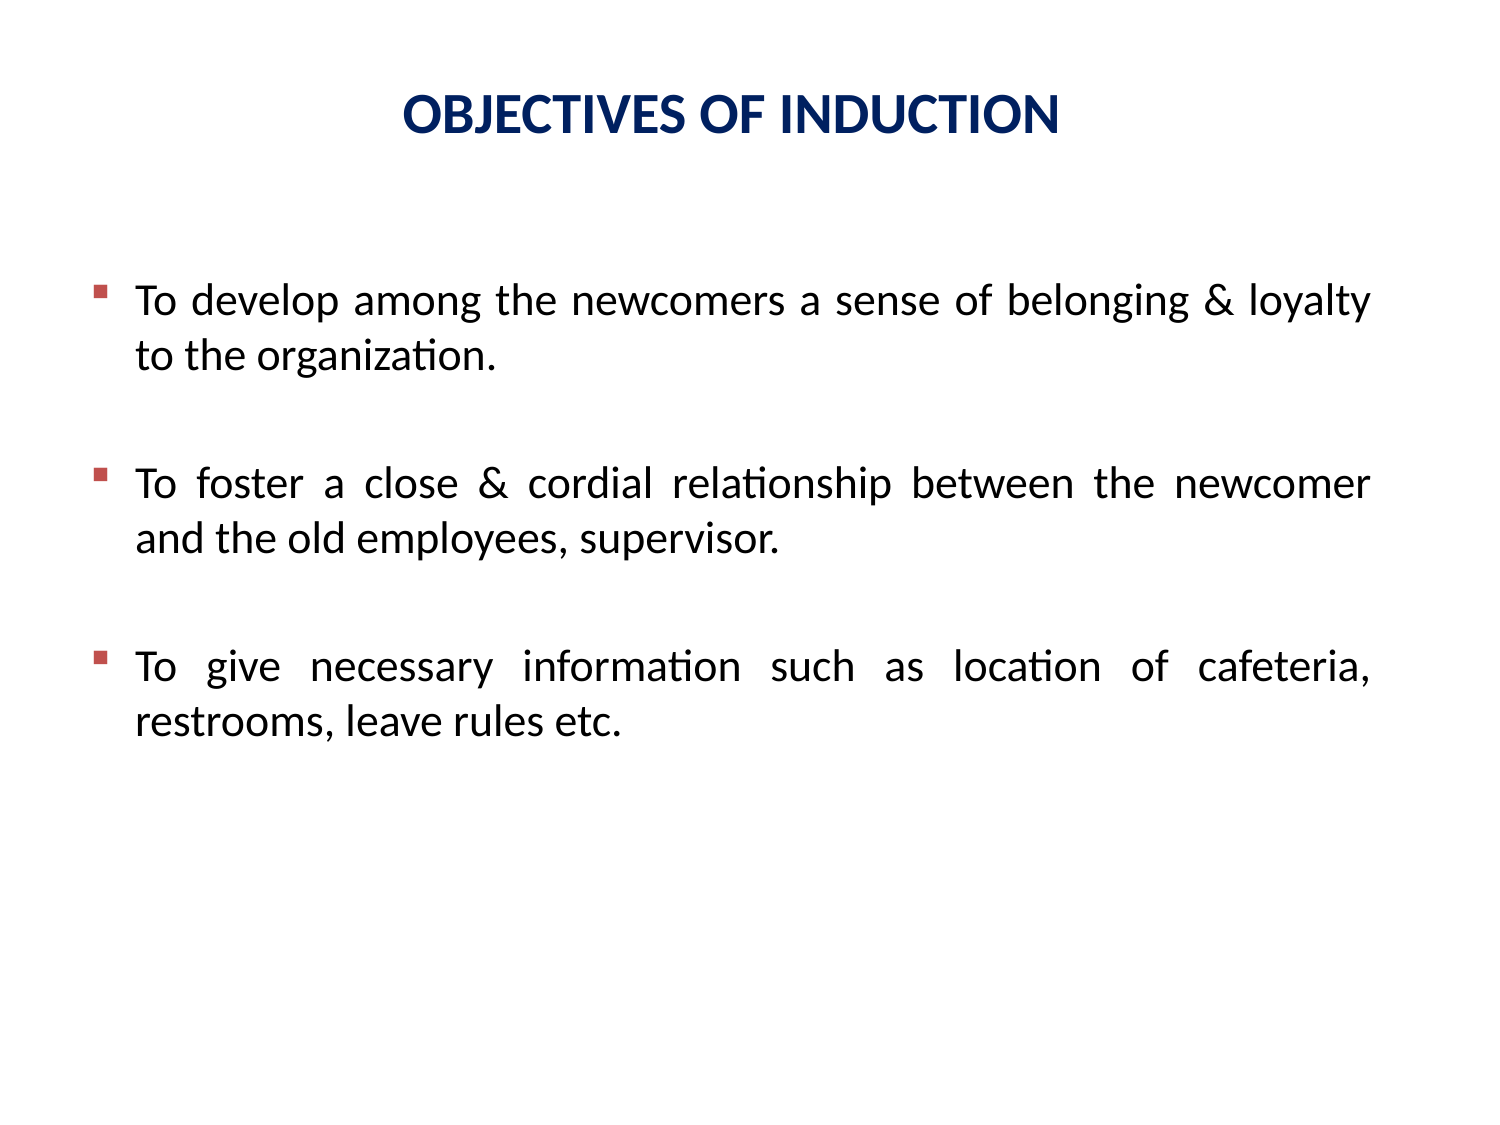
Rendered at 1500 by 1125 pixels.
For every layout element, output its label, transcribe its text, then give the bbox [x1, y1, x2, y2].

title OBJECTIVES OF INDUCTION [75, 45, 1375, 175]
list To develop among the newcomers a sense of belonging & loyalty to the organization. To foster a close & cordial relationship between the newcomer and the old employees, supervisor. To give necessary information such as location of cafeteria, restrooms, leave rules etc. [75, 262, 1388, 1062]
